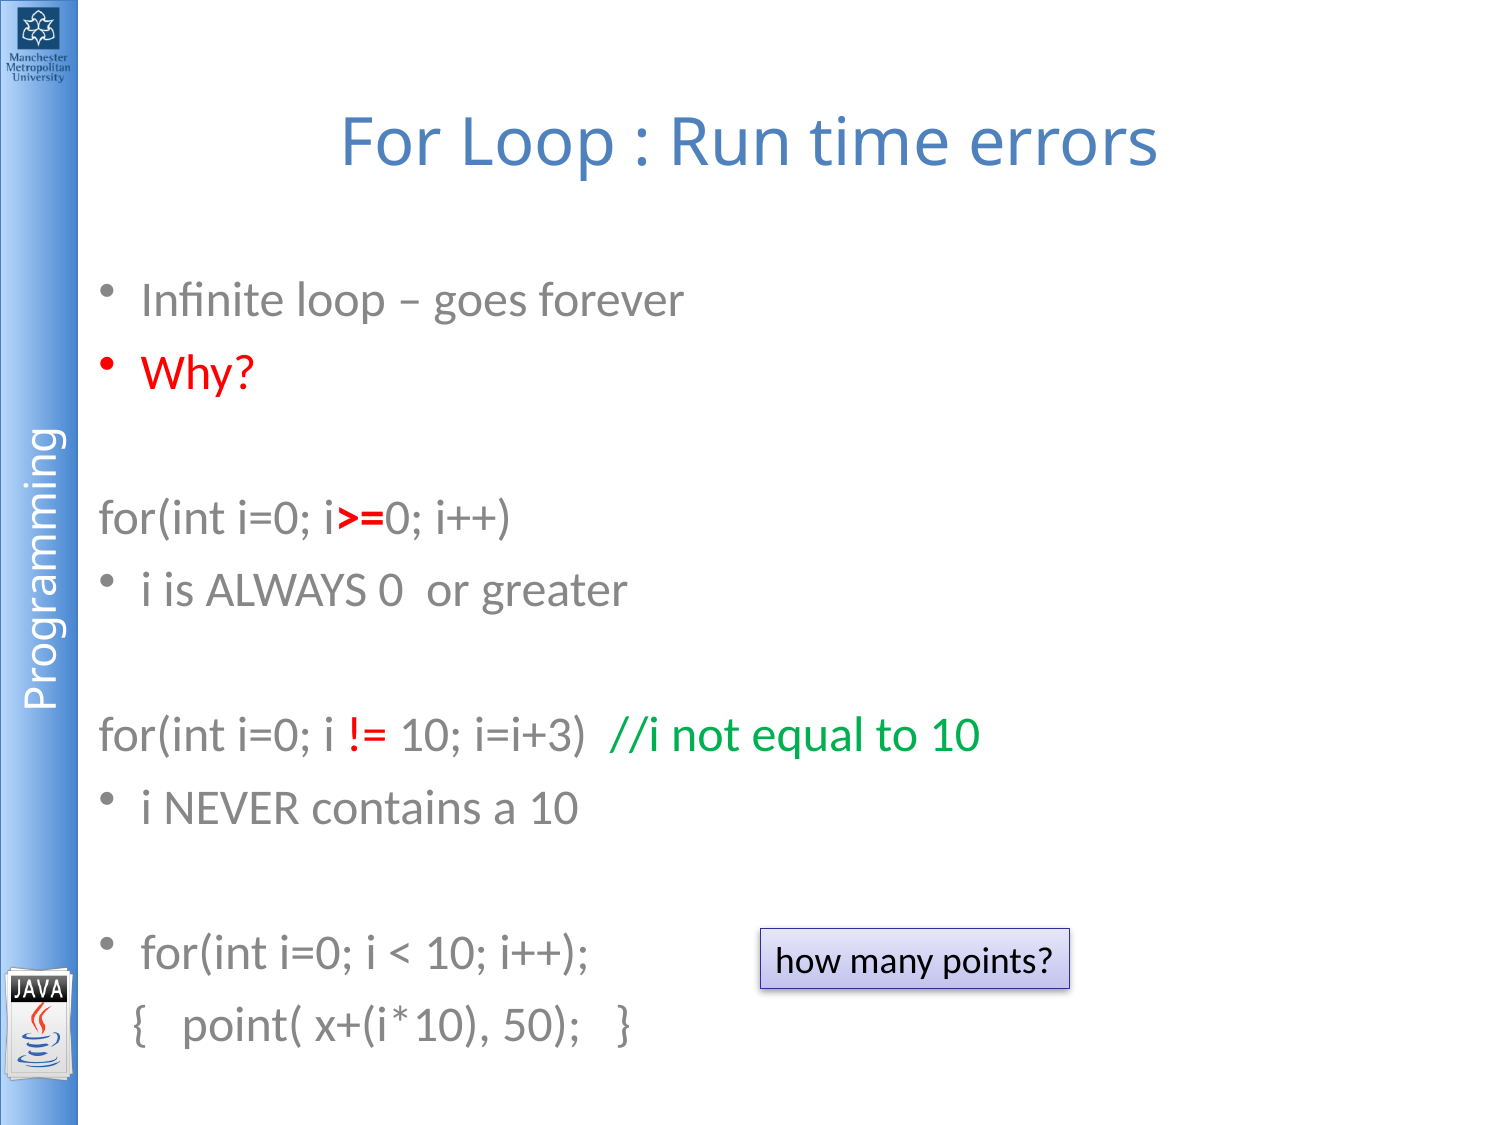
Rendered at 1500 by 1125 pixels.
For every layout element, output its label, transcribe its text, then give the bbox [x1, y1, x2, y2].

picture [0, 966, 82, 1082]
list Infinite loop – goes forever Why? for(int i=0; i>=0; i++) i is ALWAYS 0 or greater for(int i=0; i != 10; i=i+3) //i not equal to 10 i NEVER contains a 10 for(int i=0; i < 10; i++); { point( x+(i*10), 50); } [92, 260, 1425, 1046]
title For Loop : Run time errors [75, 45, 1425, 233]
text_box how many points? [760, 928, 1070, 989]
picture [5, 7, 70, 83]
